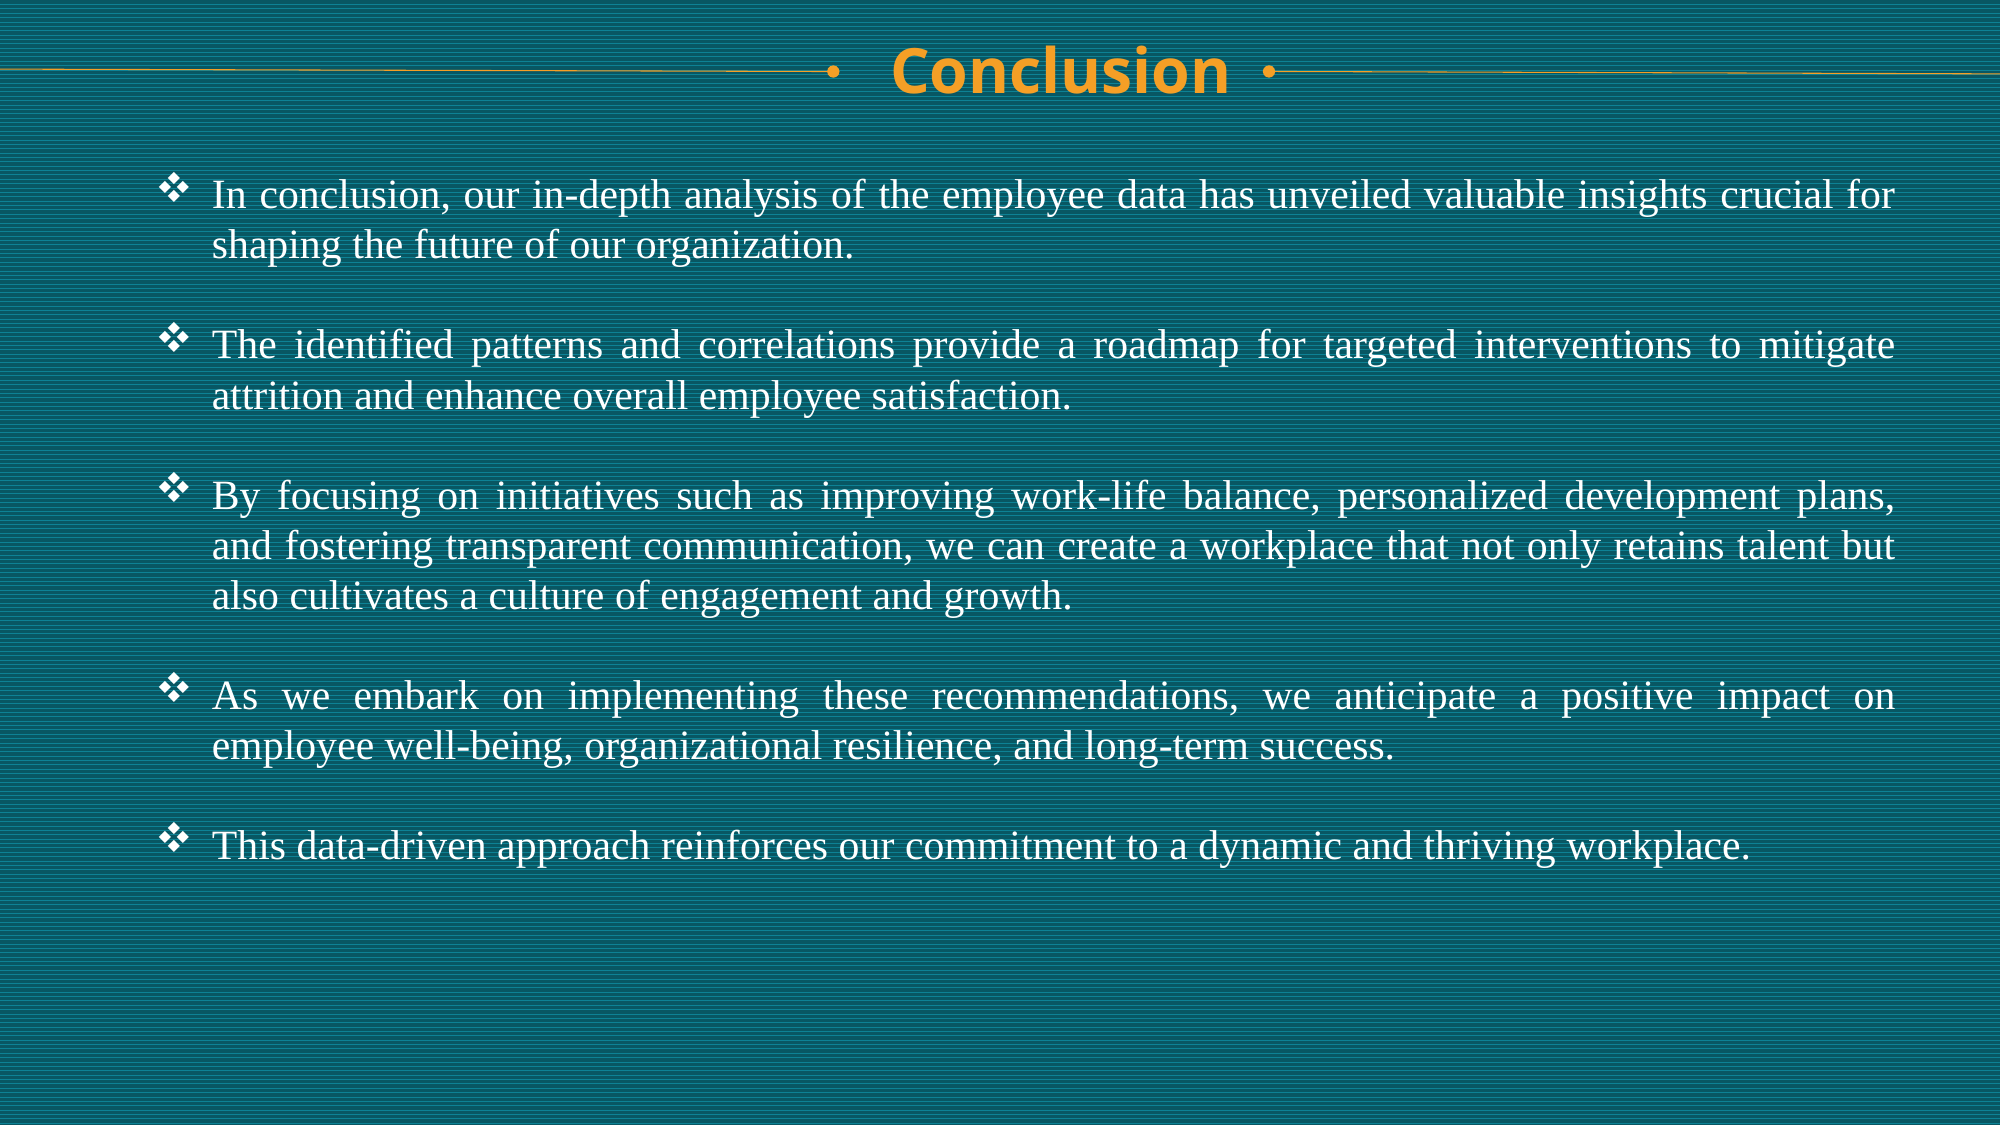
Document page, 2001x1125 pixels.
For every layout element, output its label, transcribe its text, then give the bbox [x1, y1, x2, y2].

text_box In conclusion, our in-depth analysis of the employee data has unveiled valuable insights crucial for shaping the future of our organization. The identified patterns and correlations provide a roadmap for targeted interventions to mitigate attrition and enhance overall employee satisfaction. By focusing on initiatives such as improving work-life balance, personalized development plans, and fostering transparent communication, we can create a workplace that not only retains talent but also cultivates a culture of engagement and growth. As we embark on implementing these recommendations, we anticipate a positive impact on employee well-being, organizational resilience, and long-term success. This data-driven approach reinforces our commitment to a dynamic and thriving workplace. [140, 159, 1912, 875]
text_box Conclusion [599, 23, 1523, 114]
